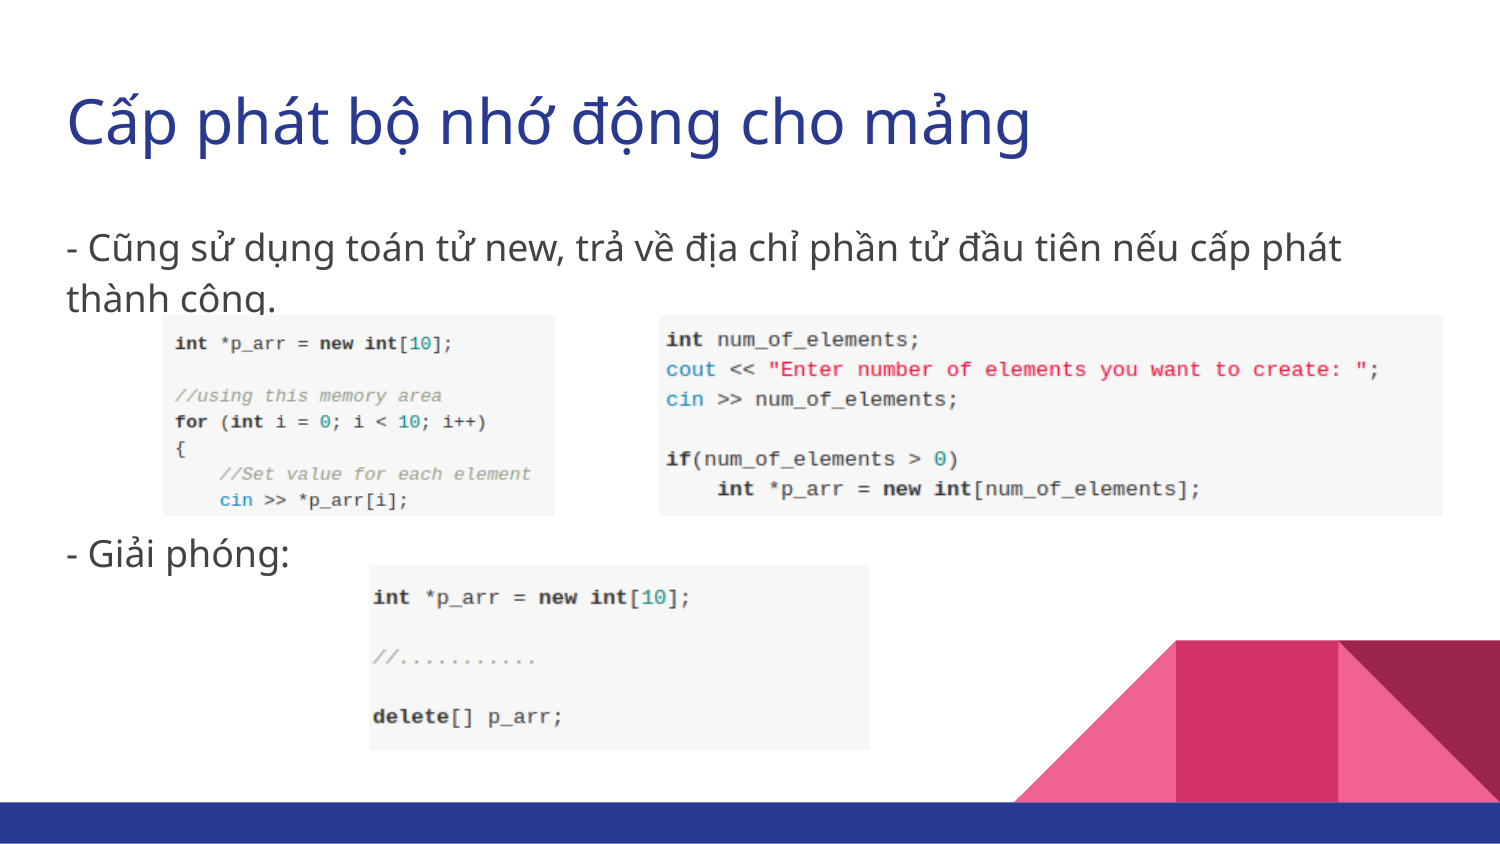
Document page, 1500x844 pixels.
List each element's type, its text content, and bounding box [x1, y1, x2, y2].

title Cấp phát bộ nhớ động cho mảng [51, 67, 1449, 167]
picture [112, 315, 555, 517]
picture [369, 564, 871, 750]
picture [659, 315, 1443, 517]
list - Cũng sử dụng toán tử new, trả về địa chỉ phần tử đầu tiên nếu cấp phát thành công. - Giải phóng: [51, 201, 1449, 750]
